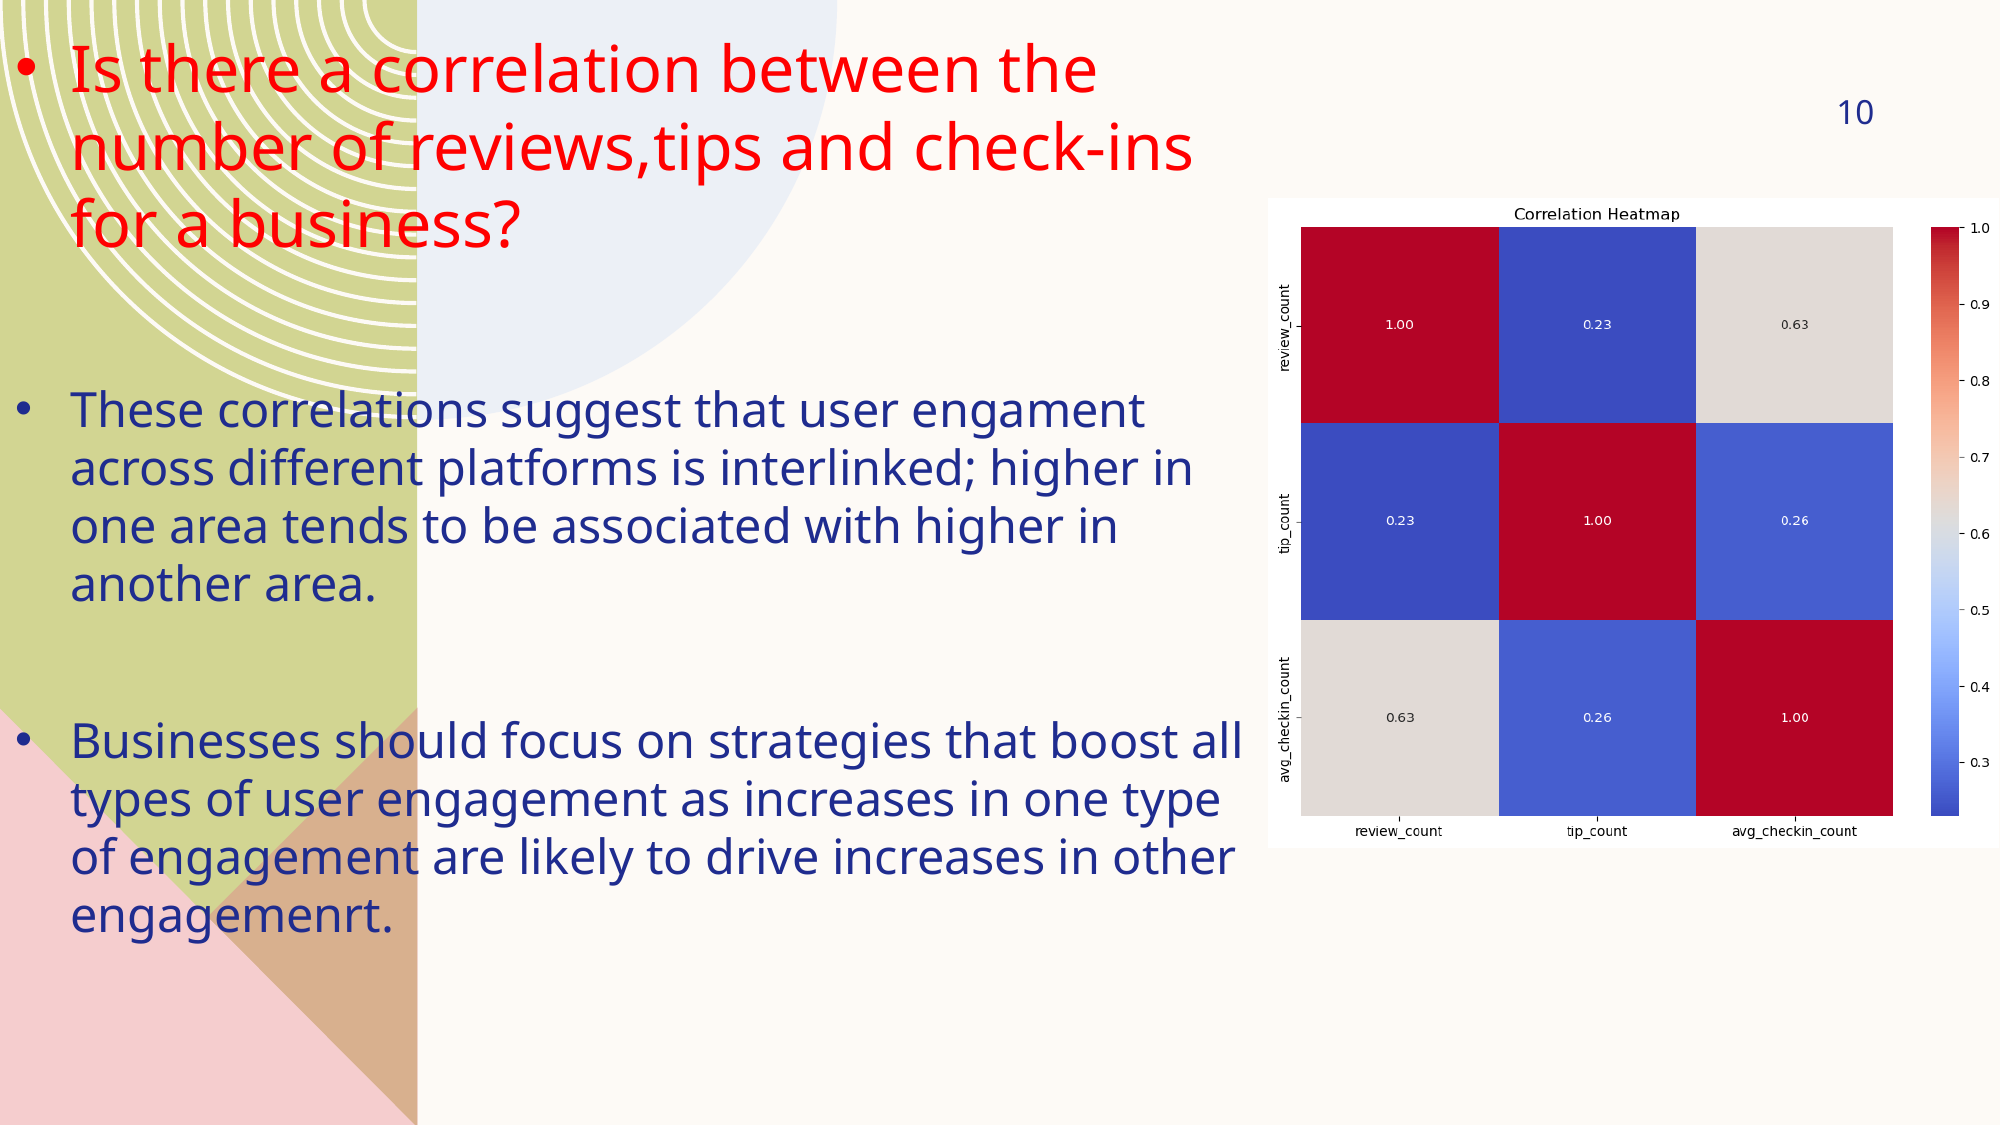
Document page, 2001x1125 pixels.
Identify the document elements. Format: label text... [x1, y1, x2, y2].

slide_number 10 [1699, 75, 1875, 153]
picture [1268, 198, 1999, 848]
list Is there a correlation between the number of reviews,tips and check-ins for a business? These correlations suggest that user engament across different platforms is interlinked; higher in one area tends to be associated with higher in another area. Businesses should focus on strategies that boost all types of user engagement as increases in one type of engagement are likely to drive increases in other engagemenrt. [0, 27, 1269, 952]
